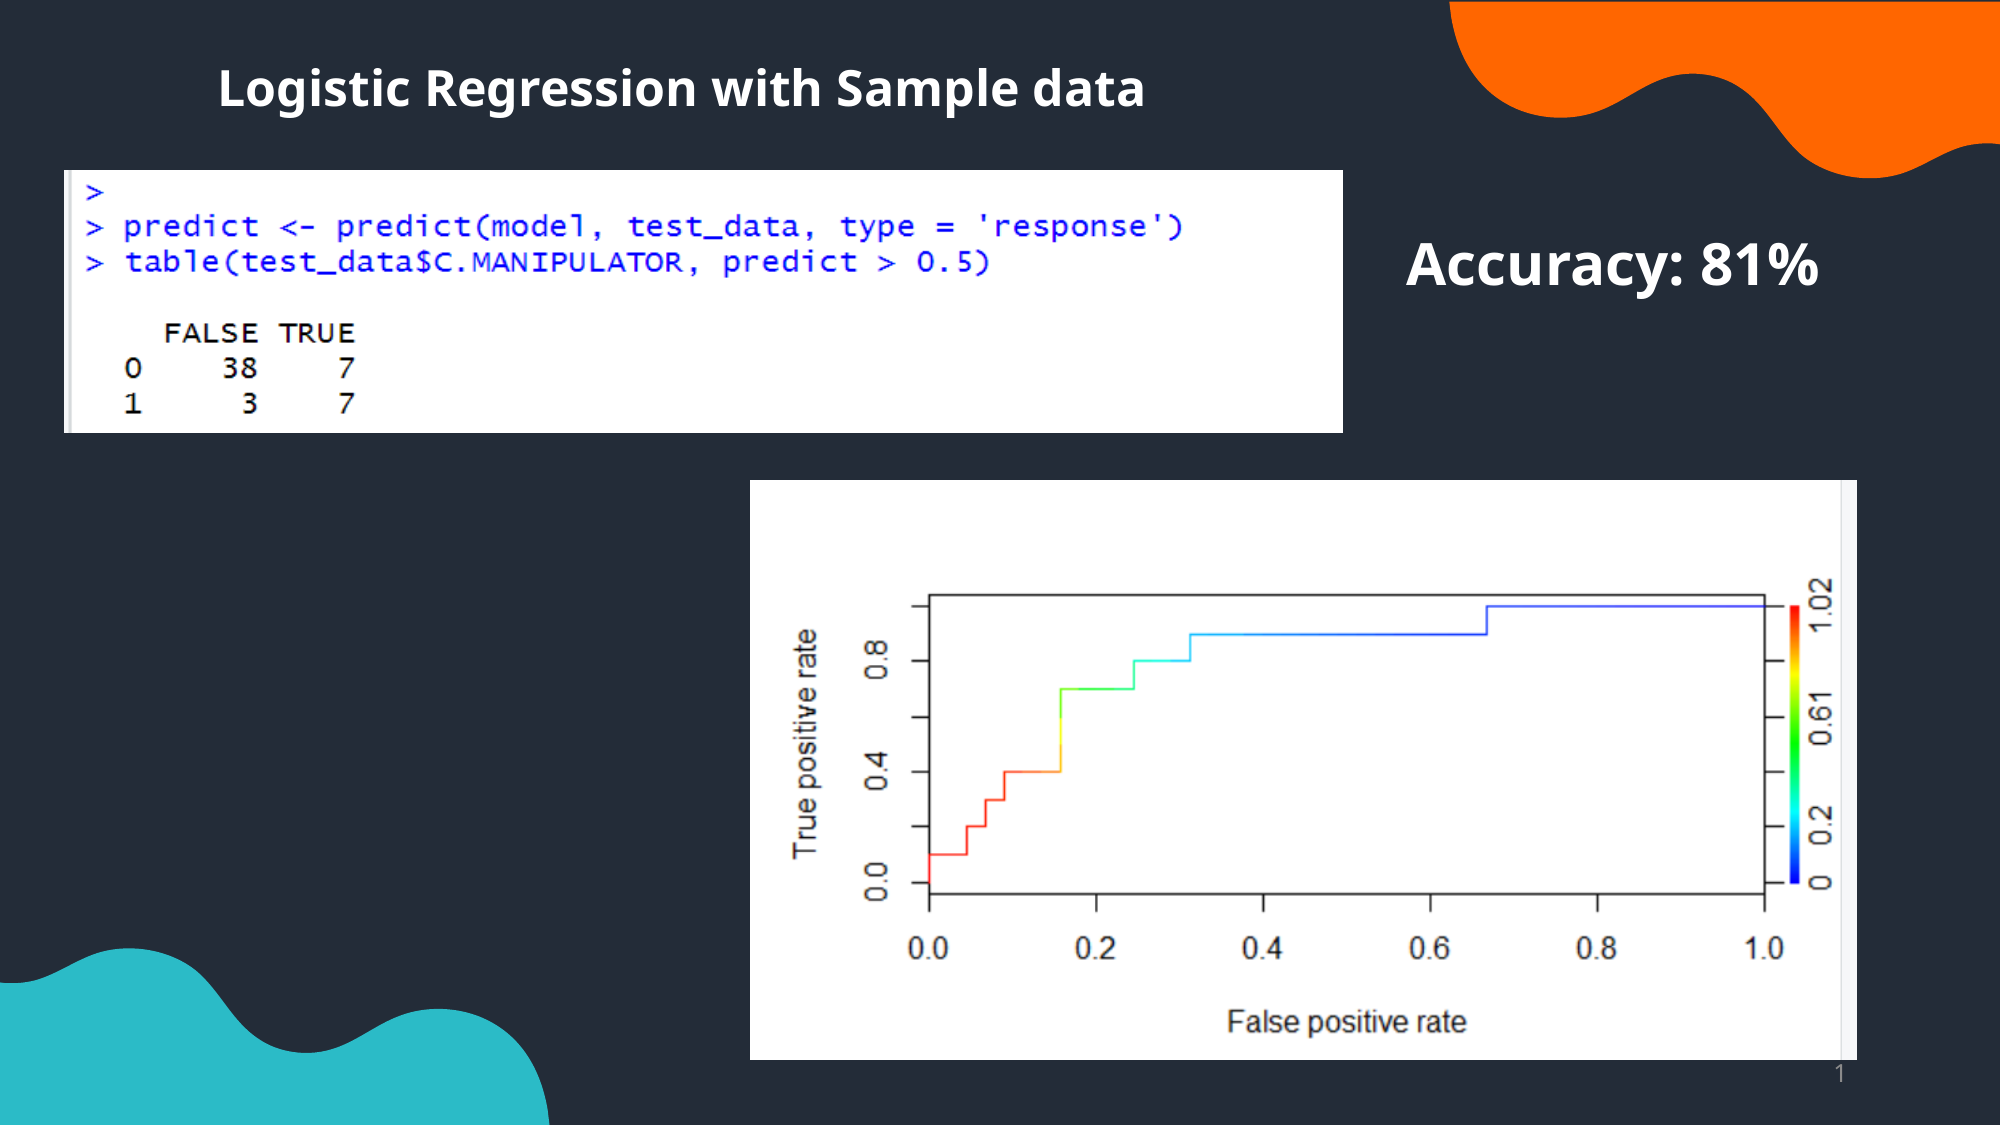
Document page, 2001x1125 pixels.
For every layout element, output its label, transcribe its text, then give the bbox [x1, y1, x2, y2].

text_box Accuracy: 81% [1391, 219, 1835, 305]
slide_number 1 [1412, 1042, 1863, 1103]
picture [64, 170, 1343, 433]
text_box Logistic Regression with Sample data [202, 49, 1162, 125]
text_box [0, 947, 551, 1125]
picture [750, 480, 1857, 1060]
text_box [1448, 0, 2000, 180]
